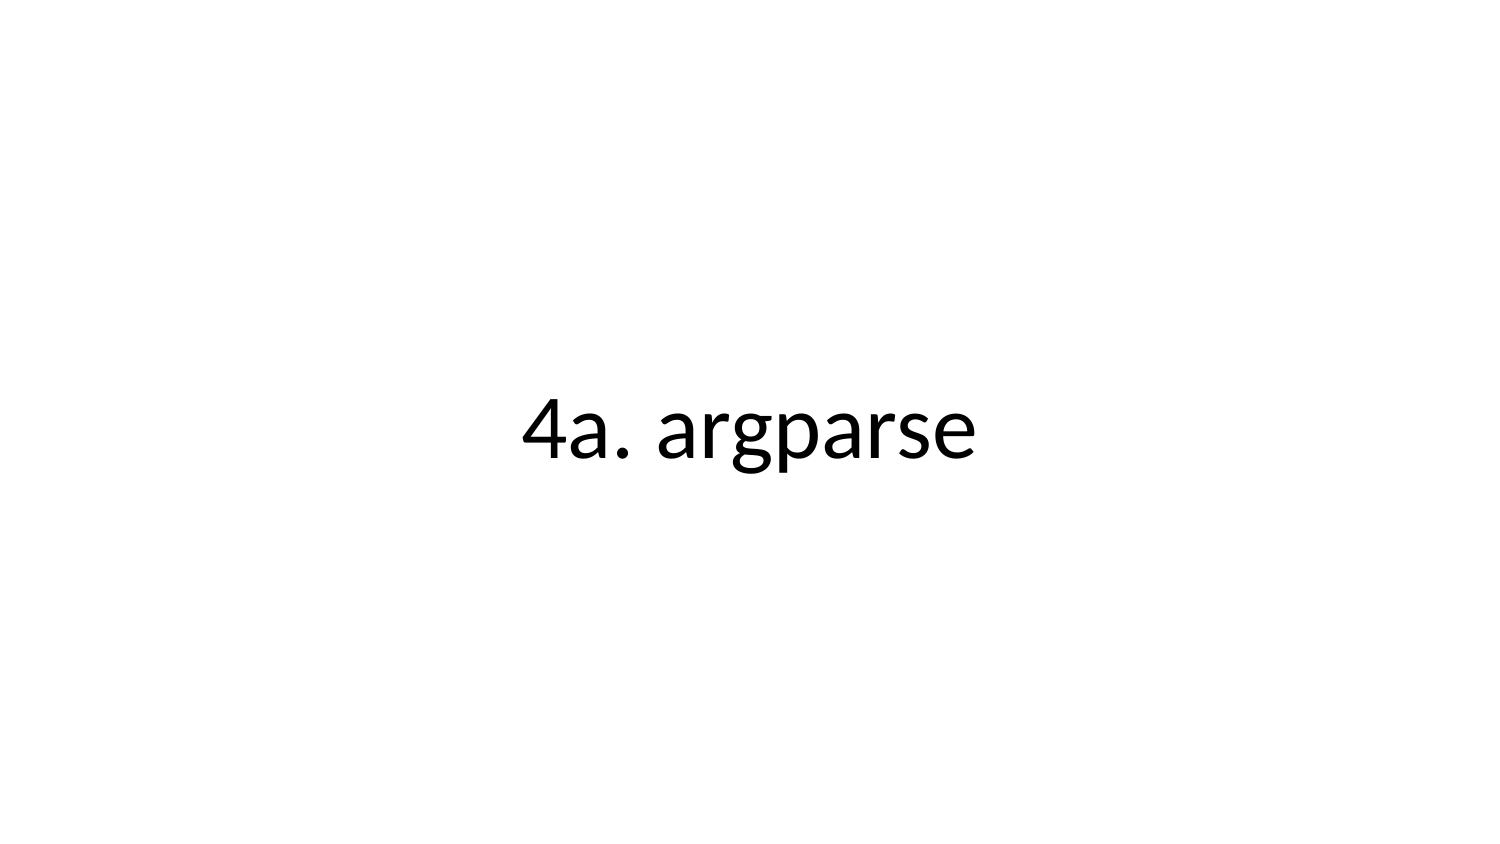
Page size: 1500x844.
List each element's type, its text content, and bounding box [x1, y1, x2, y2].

title 4a. argparse [112, 331, 1388, 513]
